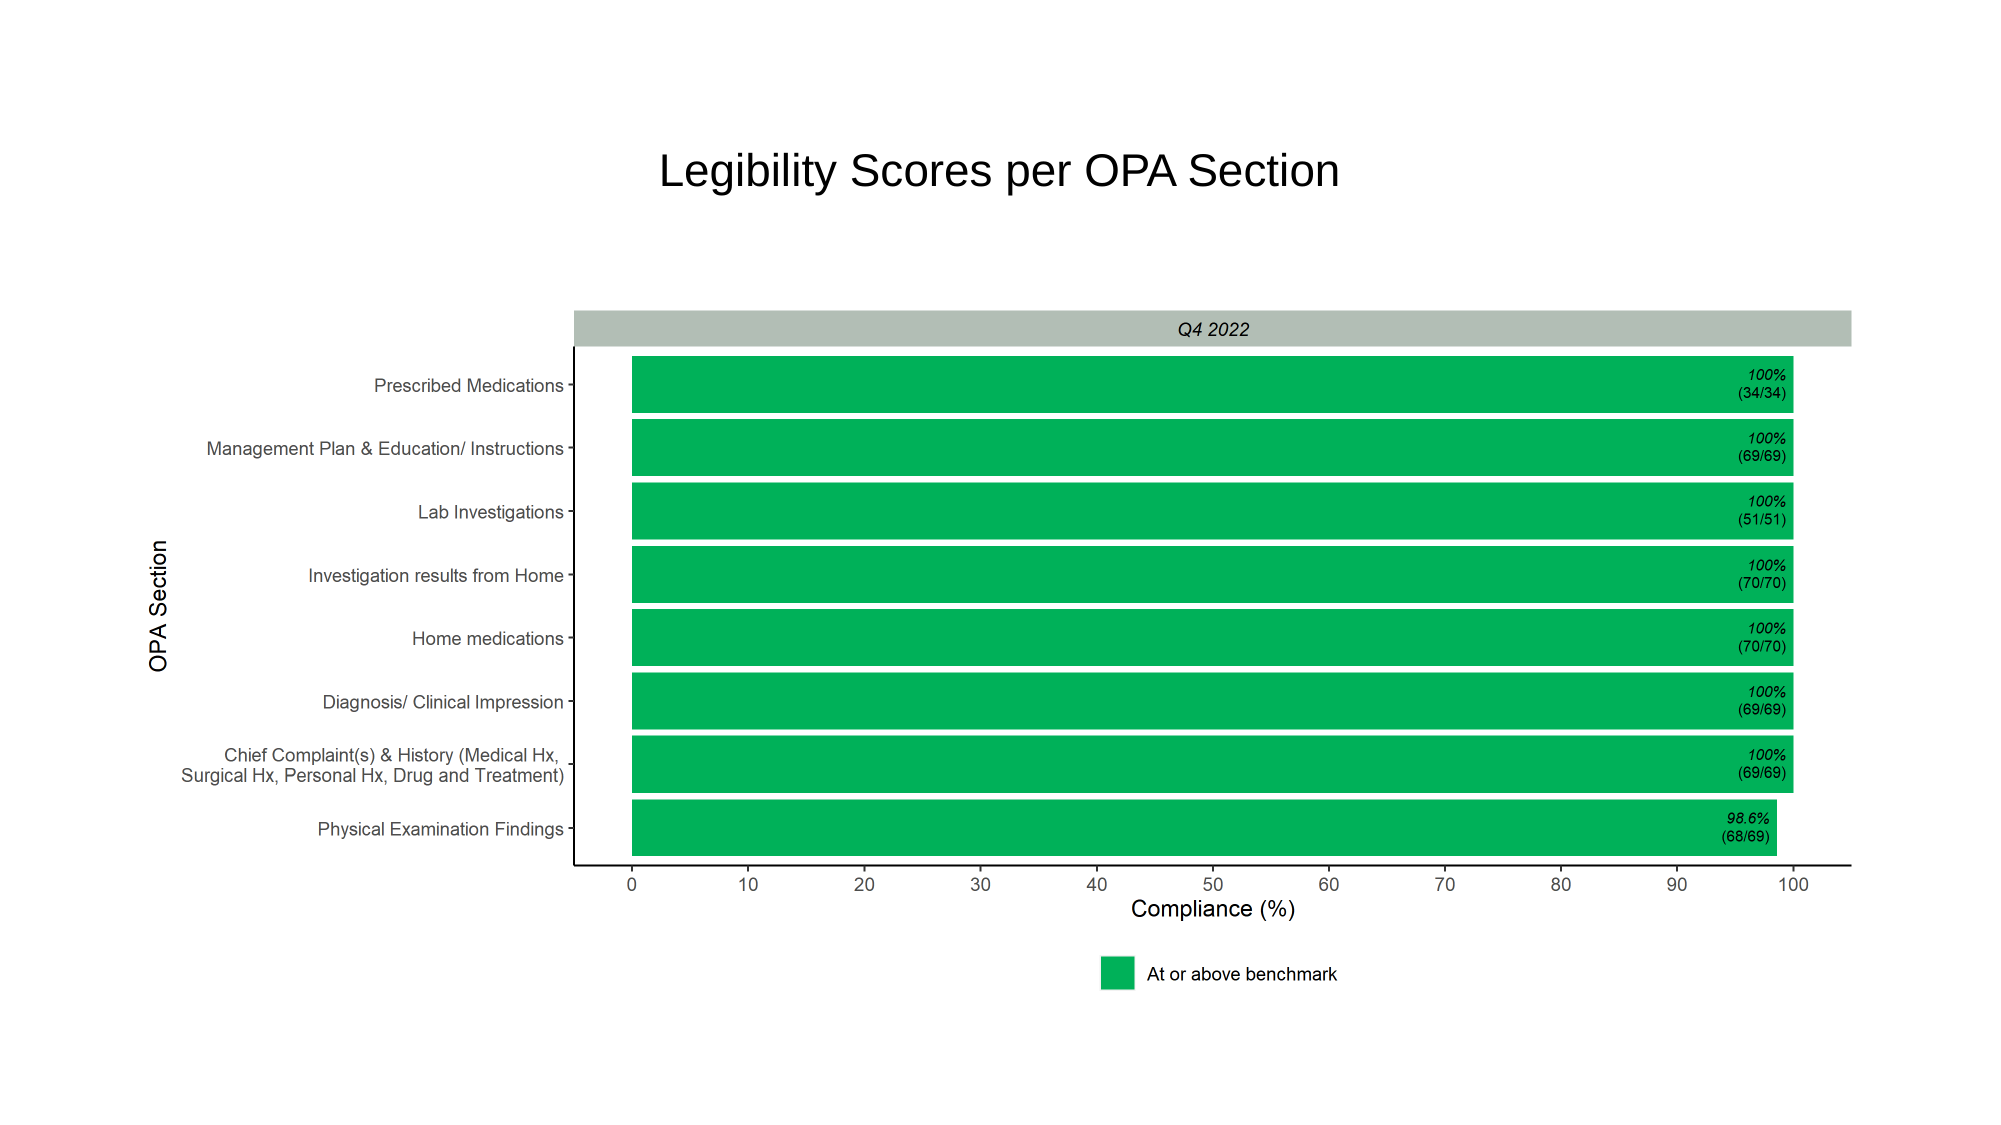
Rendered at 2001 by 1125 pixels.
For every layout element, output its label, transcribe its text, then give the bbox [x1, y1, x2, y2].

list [137, 299, 1863, 1014]
title Legibility Scores per OPA Section [137, 59, 1863, 278]
